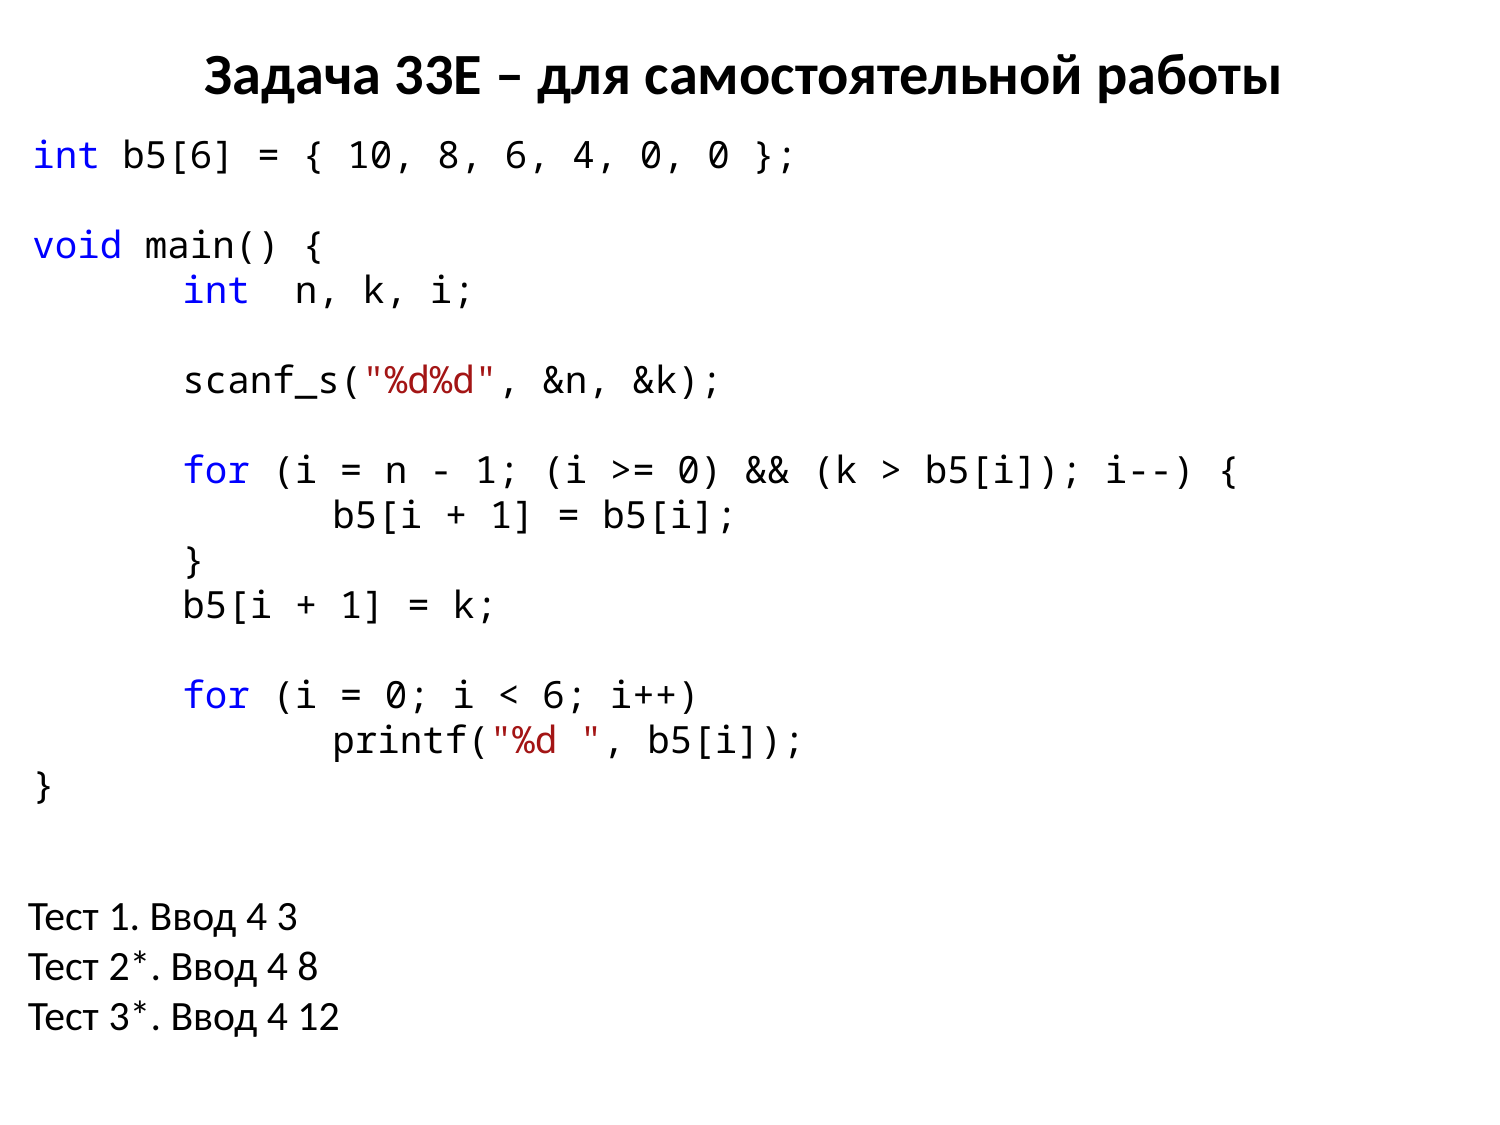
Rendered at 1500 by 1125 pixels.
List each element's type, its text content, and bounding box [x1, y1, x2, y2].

title Задача 33E – для самостоятельной работы [29, 19, 1459, 123]
text_box int b5[6] = { 10, 8, 6, 4, 0, 0 }; void main() { int n, k, i; scanf_s("%d%d", &n, &k); for (i = n - 1; (i >= 0) && (k > b5[i]); i--) { b5[i + 1] = b5[i]; } b5[i + 1] = k; for (i = 0; i < 6; i++) printf("%d ", b5[i]); } [17, 123, 1483, 813]
text_box Тест 1. Ввод 4 3 Тест 2*. Ввод 4 8 Тест 3*. Ввод 4 12 [13, 881, 578, 1097]
